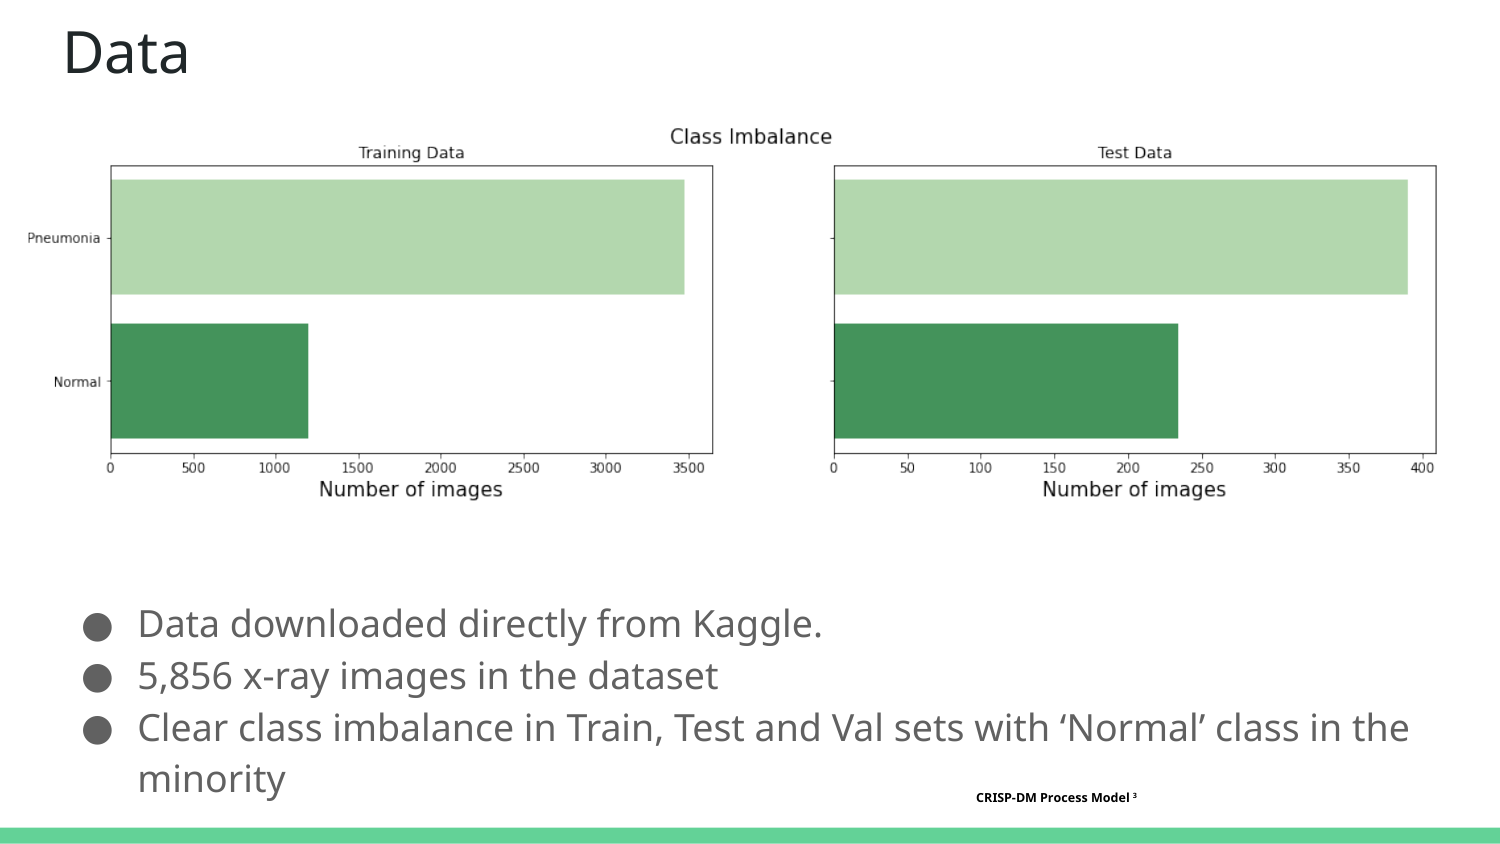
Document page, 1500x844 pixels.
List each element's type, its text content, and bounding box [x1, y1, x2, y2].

picture [17, 119, 1446, 511]
text_box CRISP-DM Process Model 3 [961, 781, 1409, 813]
title Data [47, 0, 1445, 94]
list Data downloaded directly from Kaggle. 5,856 x-ray images in the dataset Clear class imbalance in Train, Test and Val sets with ‘Normal’ class in the minority [47, 578, 1445, 662]
